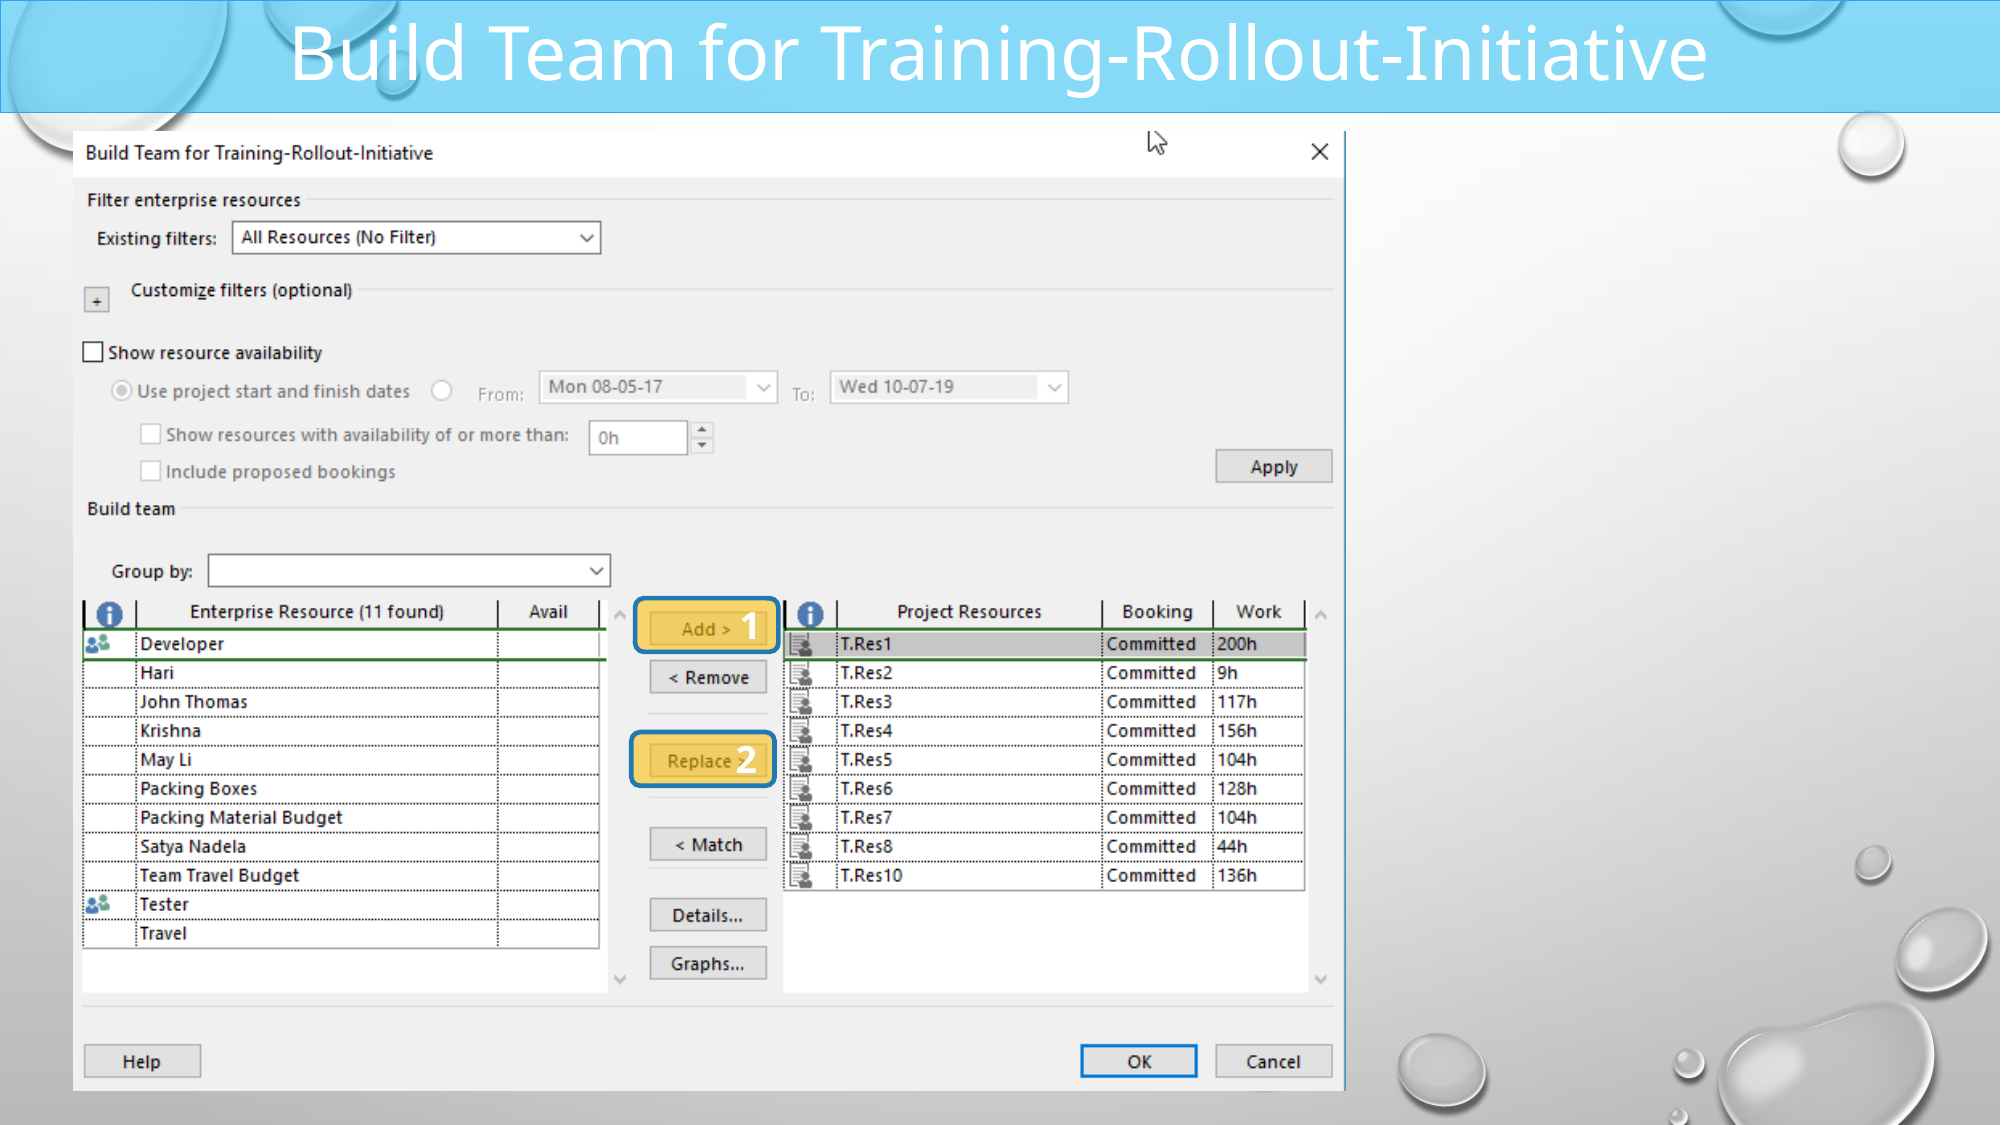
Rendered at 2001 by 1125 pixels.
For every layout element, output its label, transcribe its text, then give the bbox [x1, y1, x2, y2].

title Build Team for Training-Rollout-Initiative [0, 0, 2000, 113]
picture [0, 113, 2000, 1125]
